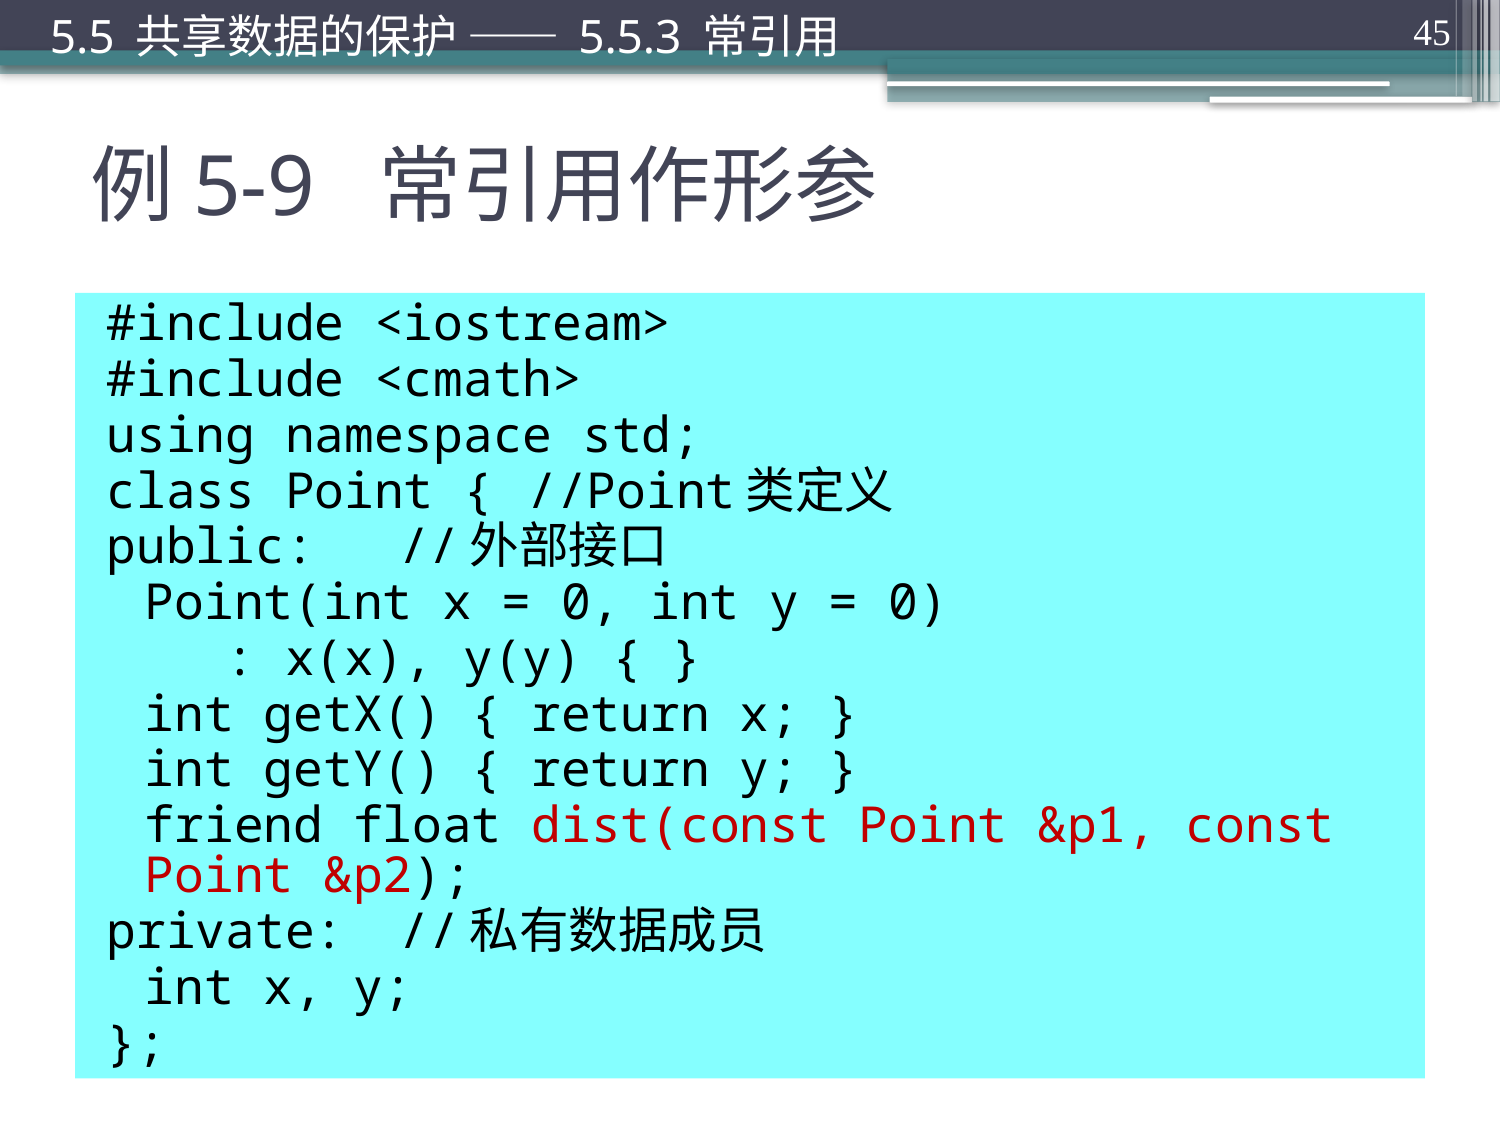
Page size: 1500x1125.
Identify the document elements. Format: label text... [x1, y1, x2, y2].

slide_number 45 [1340, 0, 1466, 61]
title 例5-9 常引用作形参 [75, 94, 1425, 270]
text_box 5.5 共享数据的保护 —— 5.5.3 常引用 [35, 0, 1219, 71]
list #include <iostream> #include <cmath> using namespace std; class Point { //Point类定义 public: //外部接口 Point(int x = 0, int y = 0) : x(x), y(y) { } int getX() { return x; } int getY() { return y; } friend float dist(const Point &p1, const Point &p2); private: //私有数据成员 int x, y; }; [75, 292, 1425, 1079]
